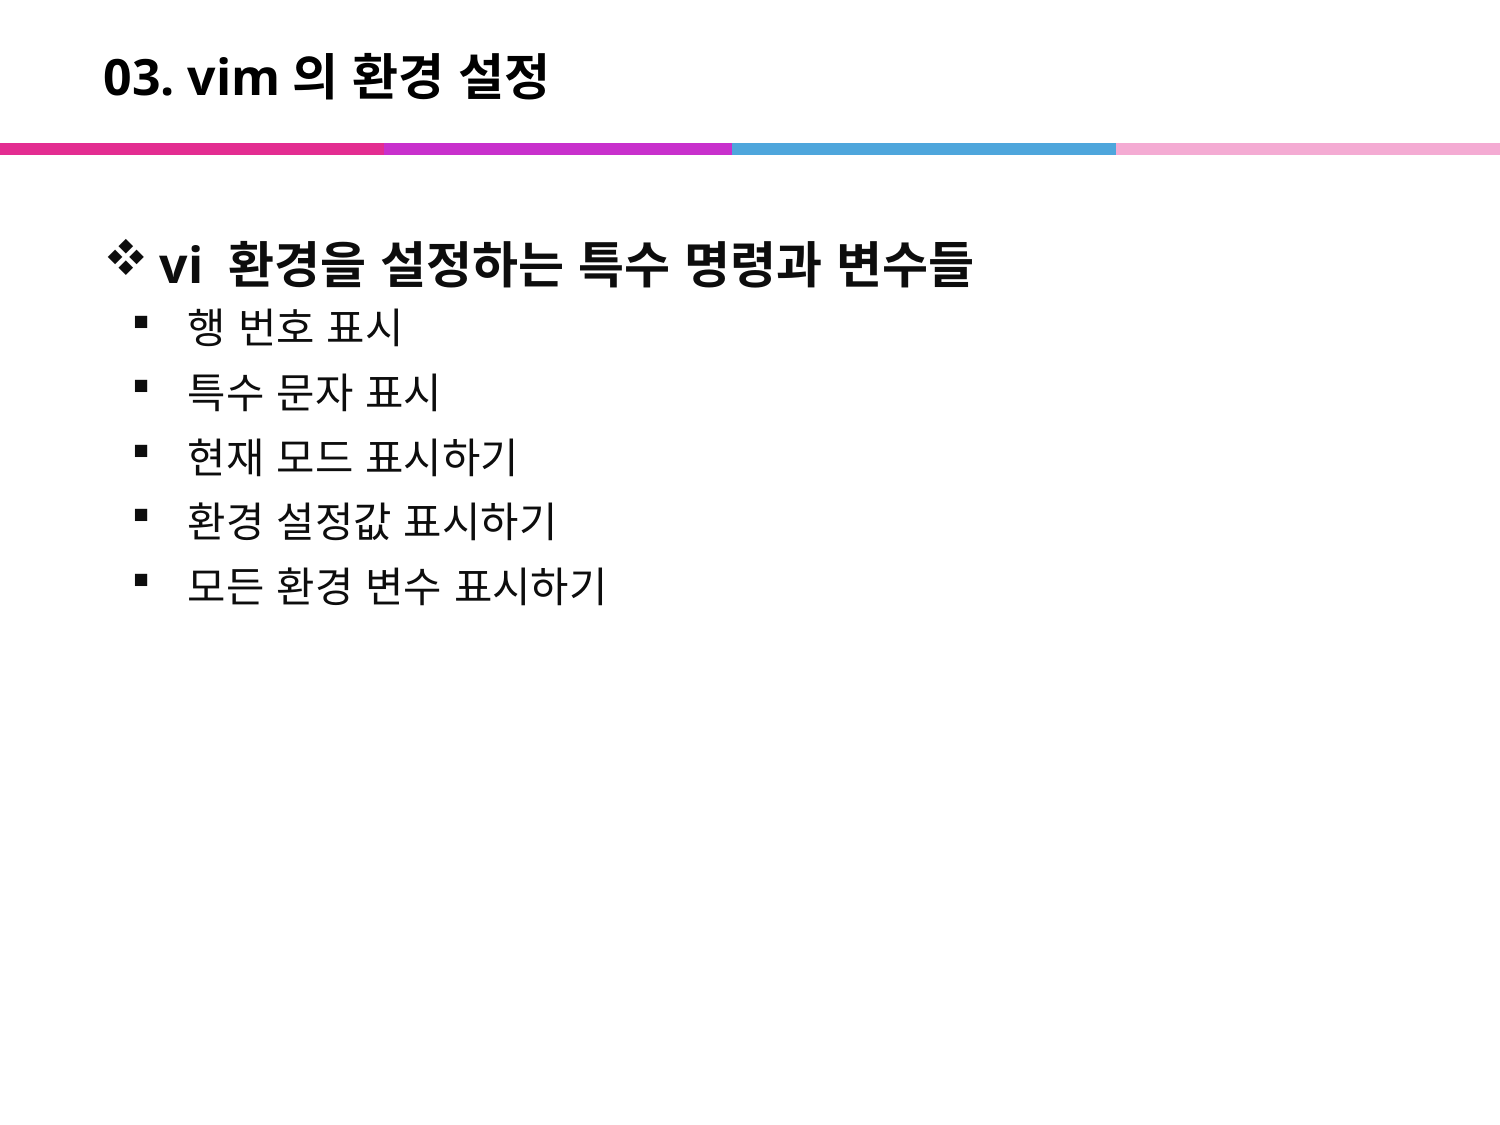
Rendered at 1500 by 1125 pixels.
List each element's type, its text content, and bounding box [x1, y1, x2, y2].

title 03. vim의 환경 설정 [88, 30, 1330, 121]
list vi 환경을 설정하는 특수 명령과 변수들 행 번호 표시 특수 문자 표시 현재 모드 표시하기 환경 설정값 표시하기 모든 환경 변수 표시하기 [88, 196, 1448, 1083]
